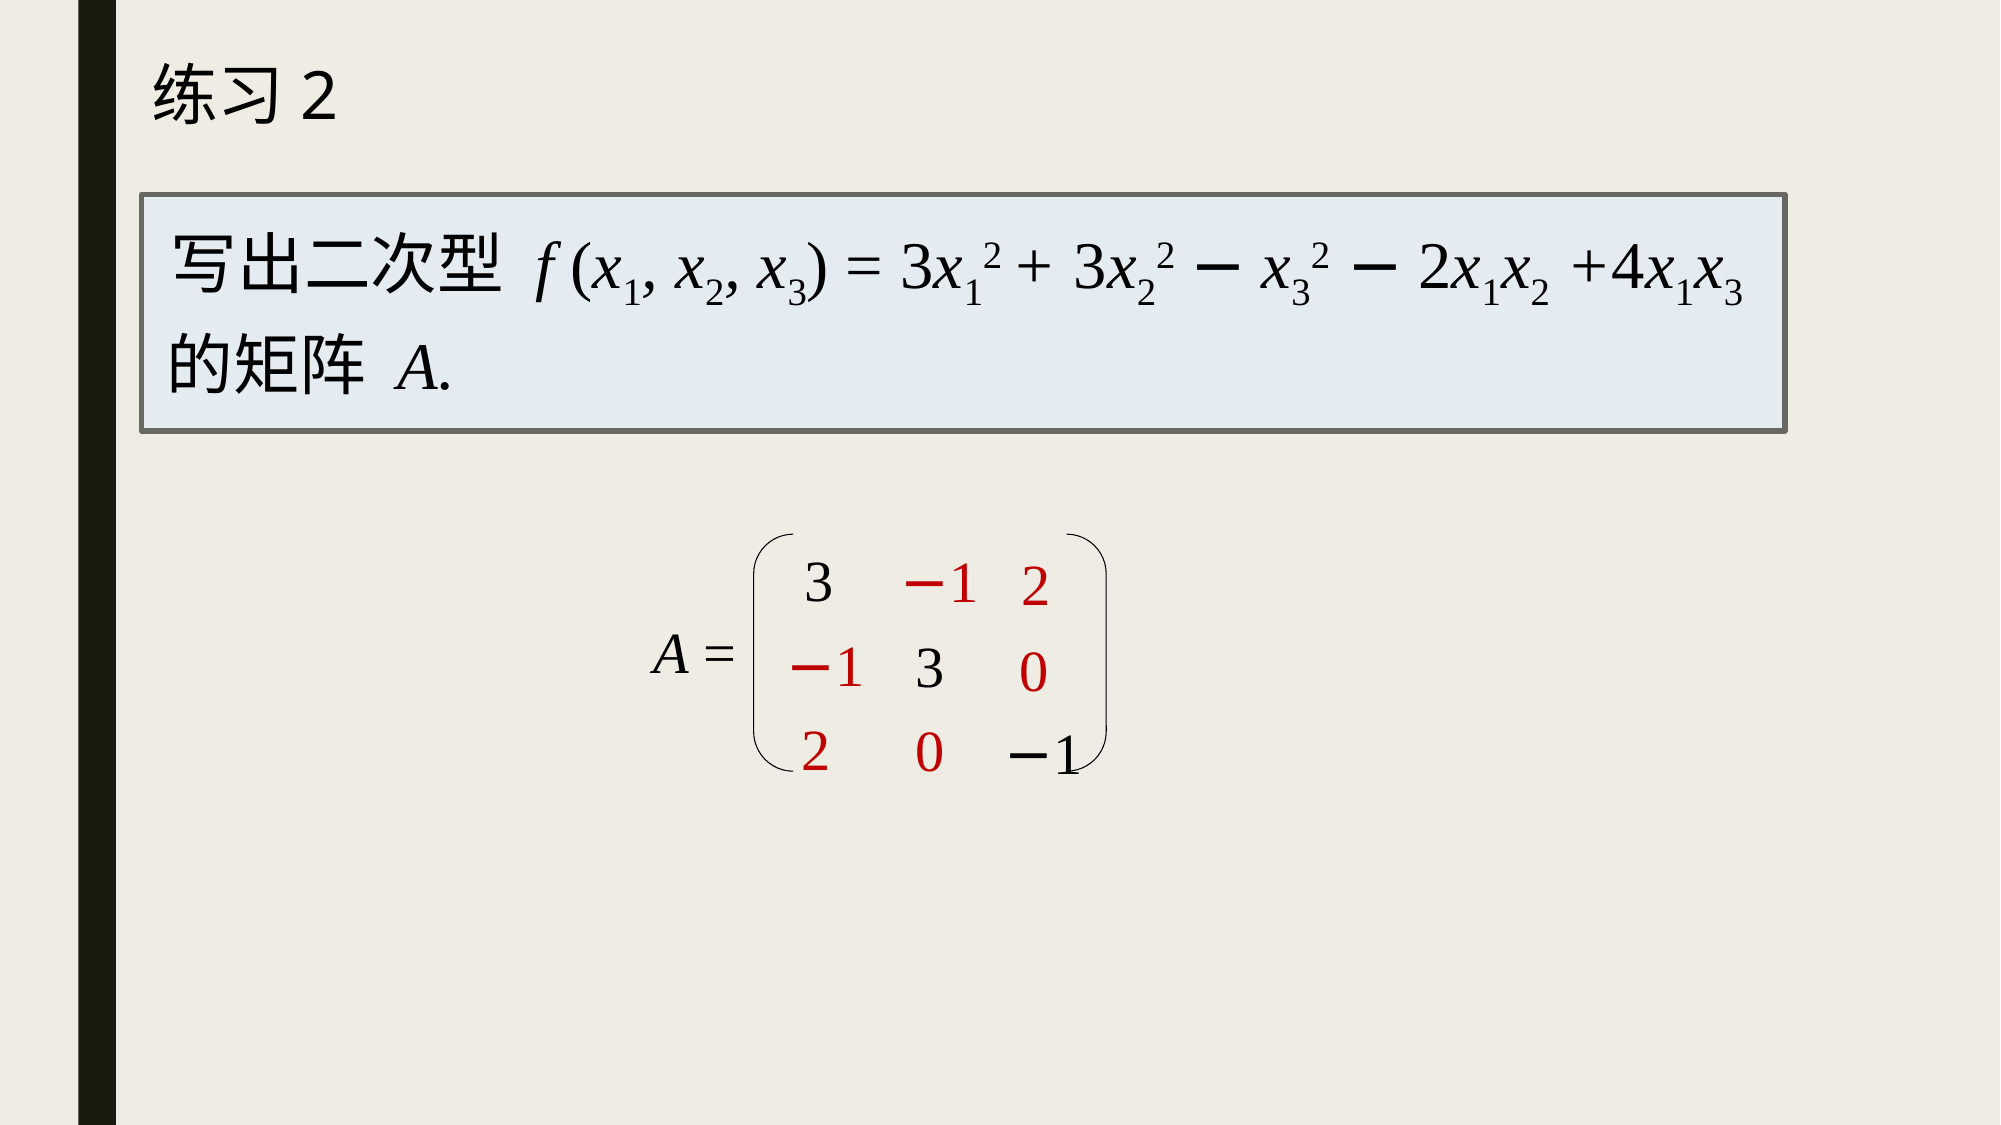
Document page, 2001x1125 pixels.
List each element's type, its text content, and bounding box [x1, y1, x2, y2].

text_box 的矩阵 A. [151, 315, 470, 410]
text_box [139, 192, 1788, 434]
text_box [636, 511, 1107, 793]
text_box 练习2 [136, 45, 354, 141]
text_box 写出二次型 f (x1, x2, x3) = 3x12 + 3x22 − x32 − 2x1x2 +4x1x3 [155, 214, 1758, 321]
